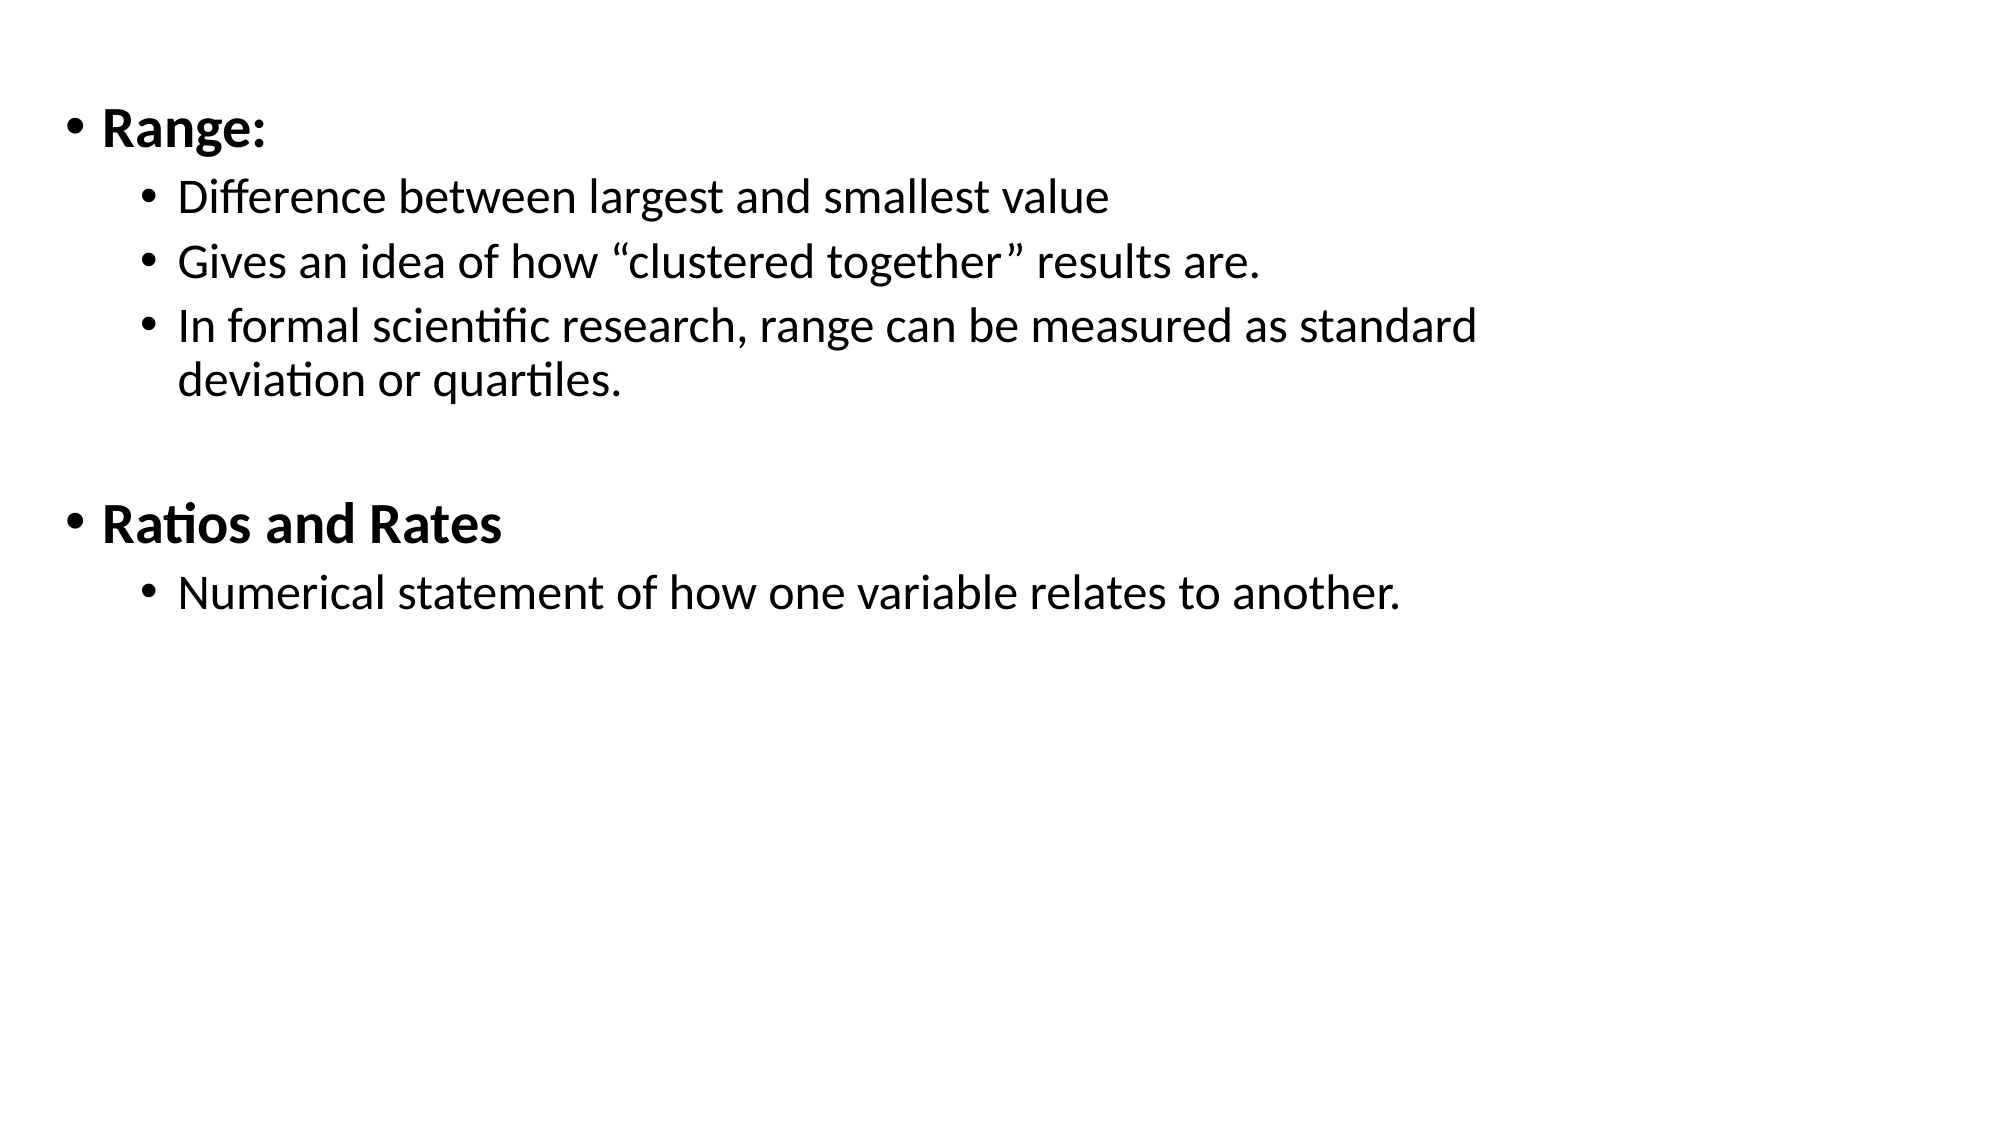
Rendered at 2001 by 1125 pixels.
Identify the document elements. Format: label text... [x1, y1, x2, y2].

list Range: Difference between largest and smallest value Gives an idea of how “clustered together” results are. In formal scientific research, range can be measured as standard deviation or quartiles. Ratios and Rates Numerical statement of how one variable relates to another. [50, 90, 1675, 1005]
